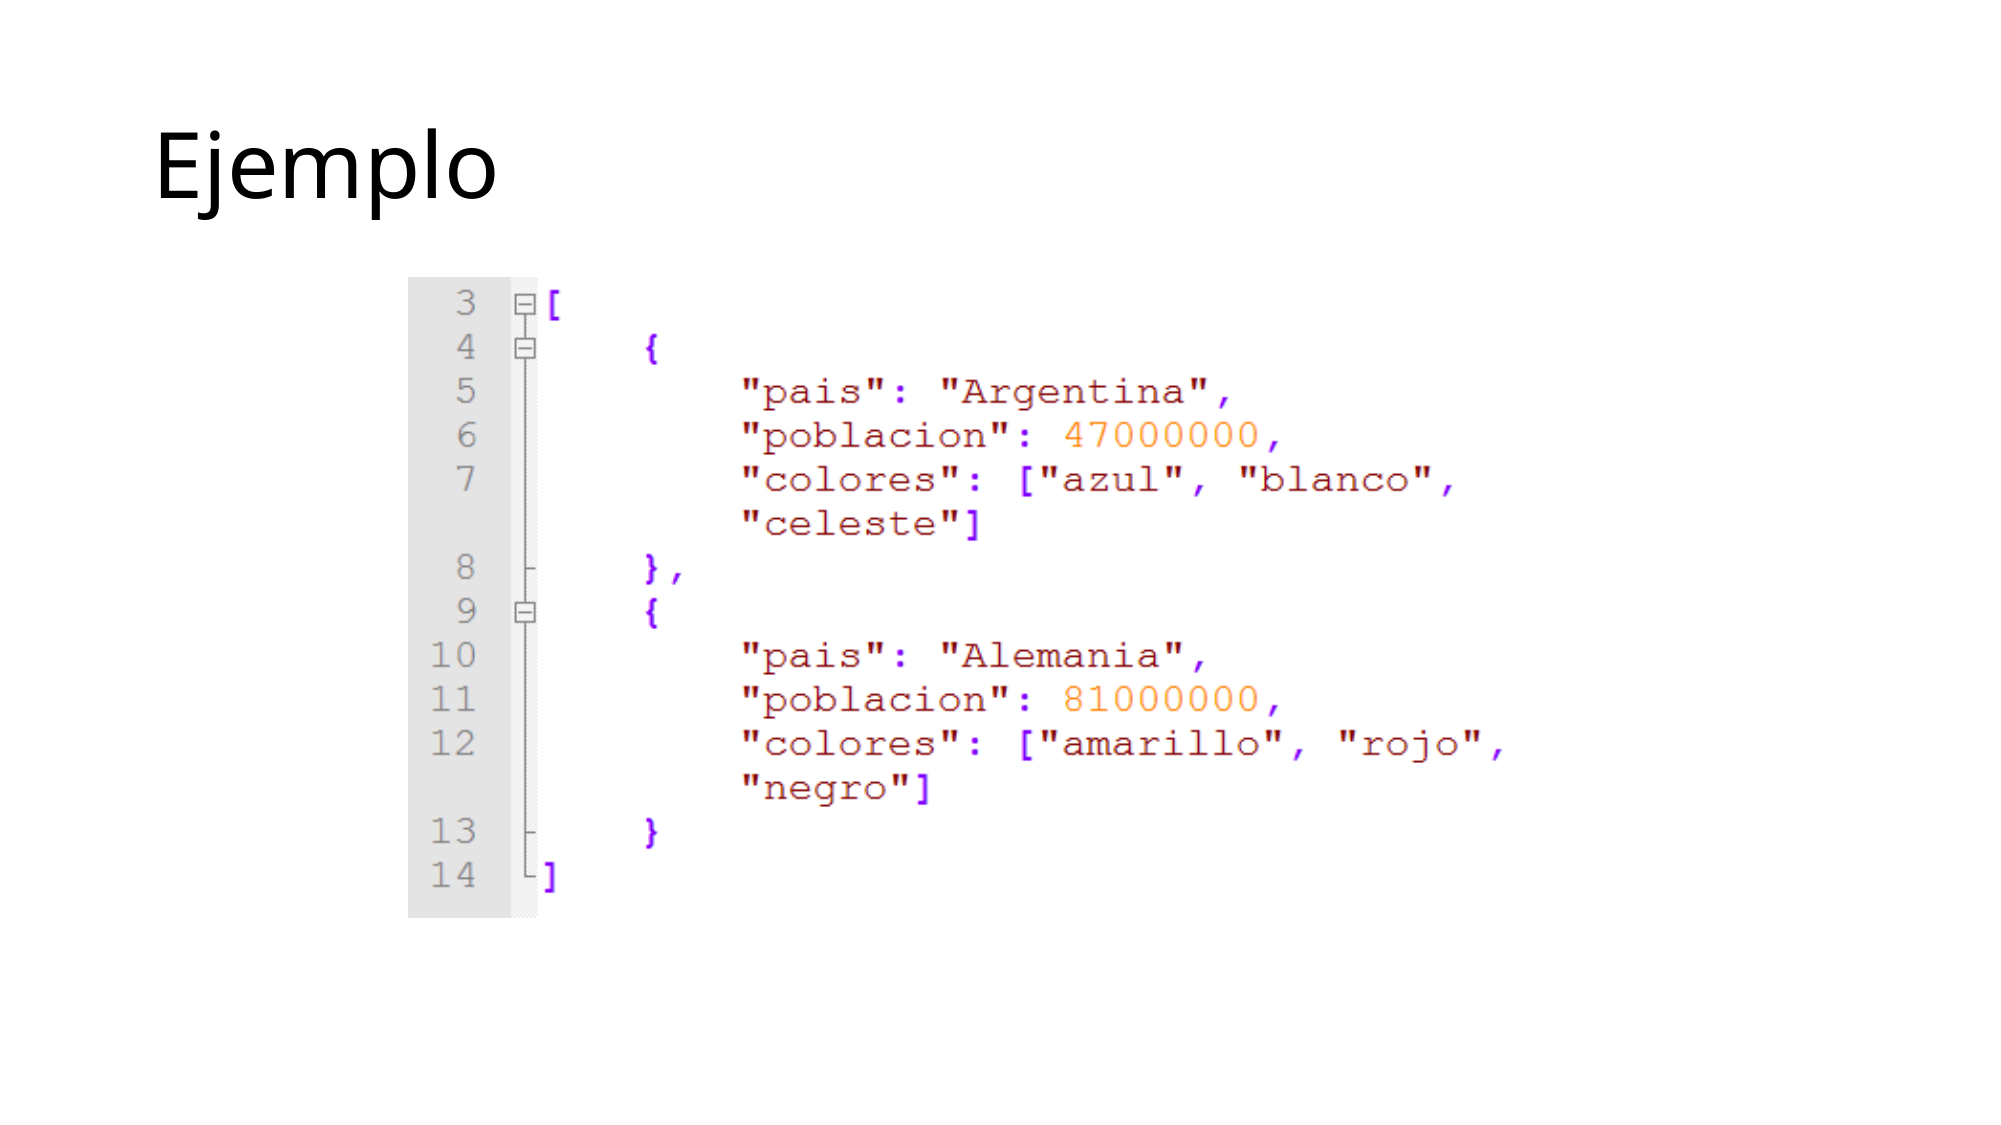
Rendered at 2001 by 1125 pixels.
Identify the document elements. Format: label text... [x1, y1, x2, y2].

title Ejemplo [137, 59, 1863, 278]
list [407, 277, 1592, 918]
